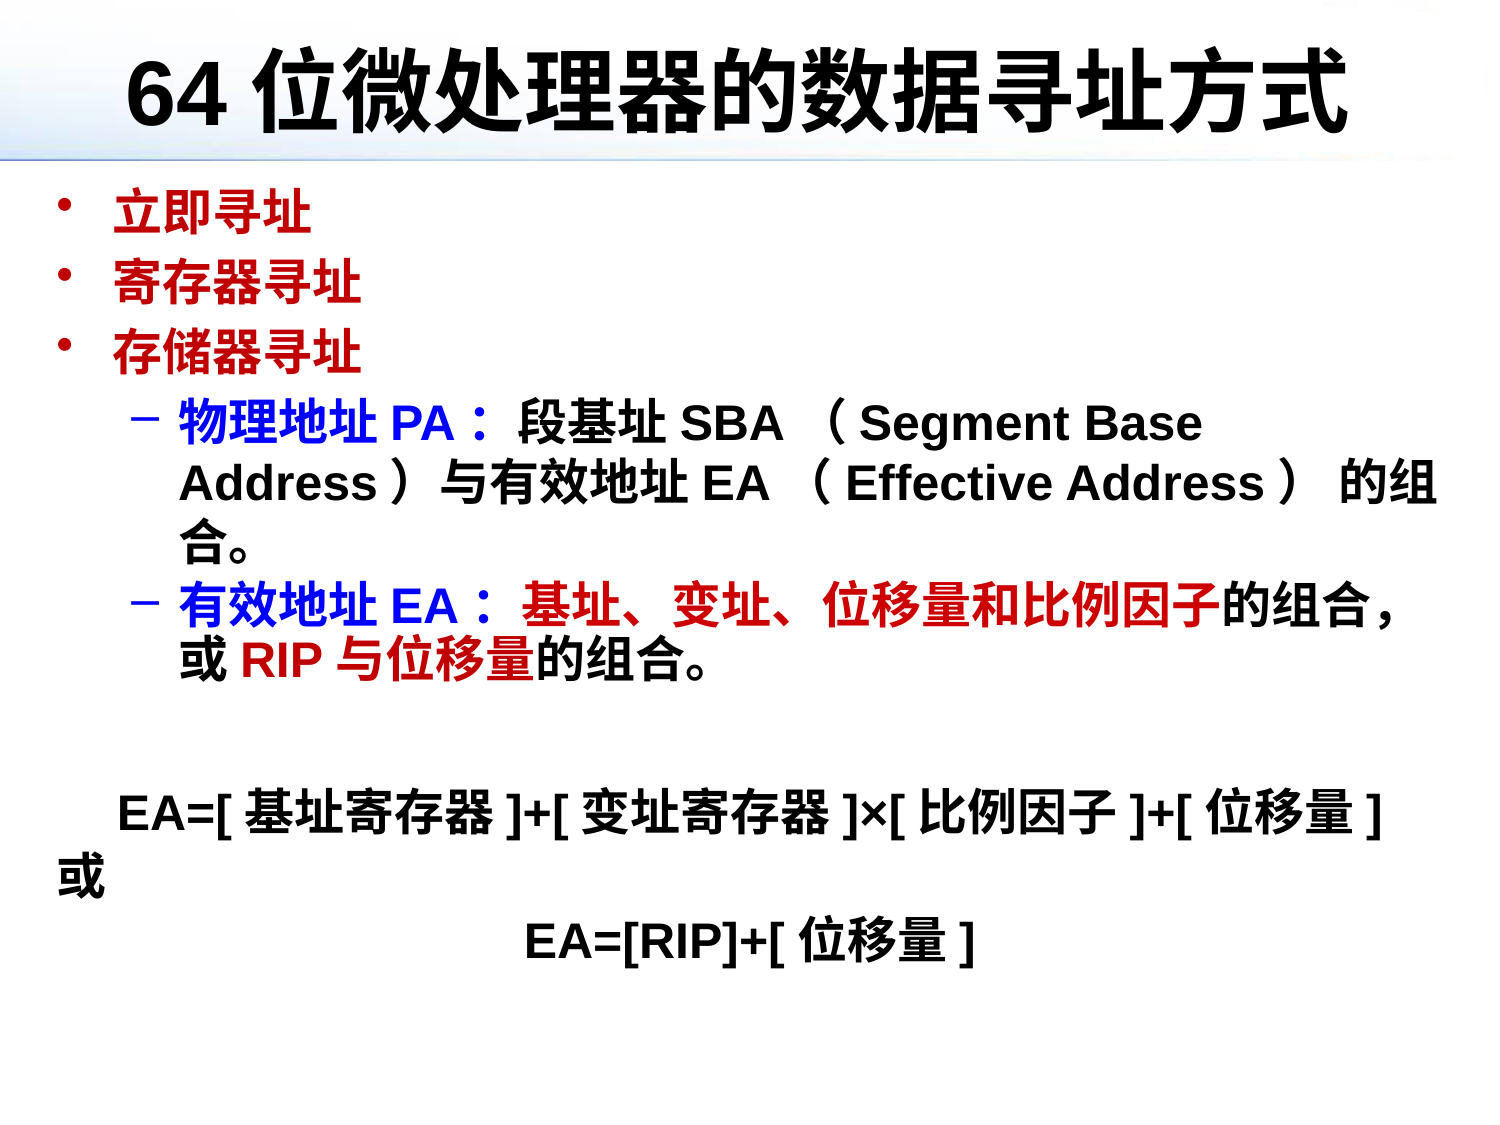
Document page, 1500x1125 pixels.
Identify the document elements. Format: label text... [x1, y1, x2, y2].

title 64位微处理器的数据寻址方式 [29, 31, 1447, 147]
picture [0, 0, 1500, 161]
list 立即寻址 寄存器寻址 存储器寻址 物理地址PA：段基址SBA（Segment Base Address）与有效地址EA（Effective Address） 的组合。 有效地址EA：基址、变址、位移量和比例因子的组合，或RIP与位移量的组合。 EA=[基址寄存器]+[变址寄存器]×[比例因子]+[位移量] 或 EA=[RIP]+[位移量] [41, 172, 1459, 929]
